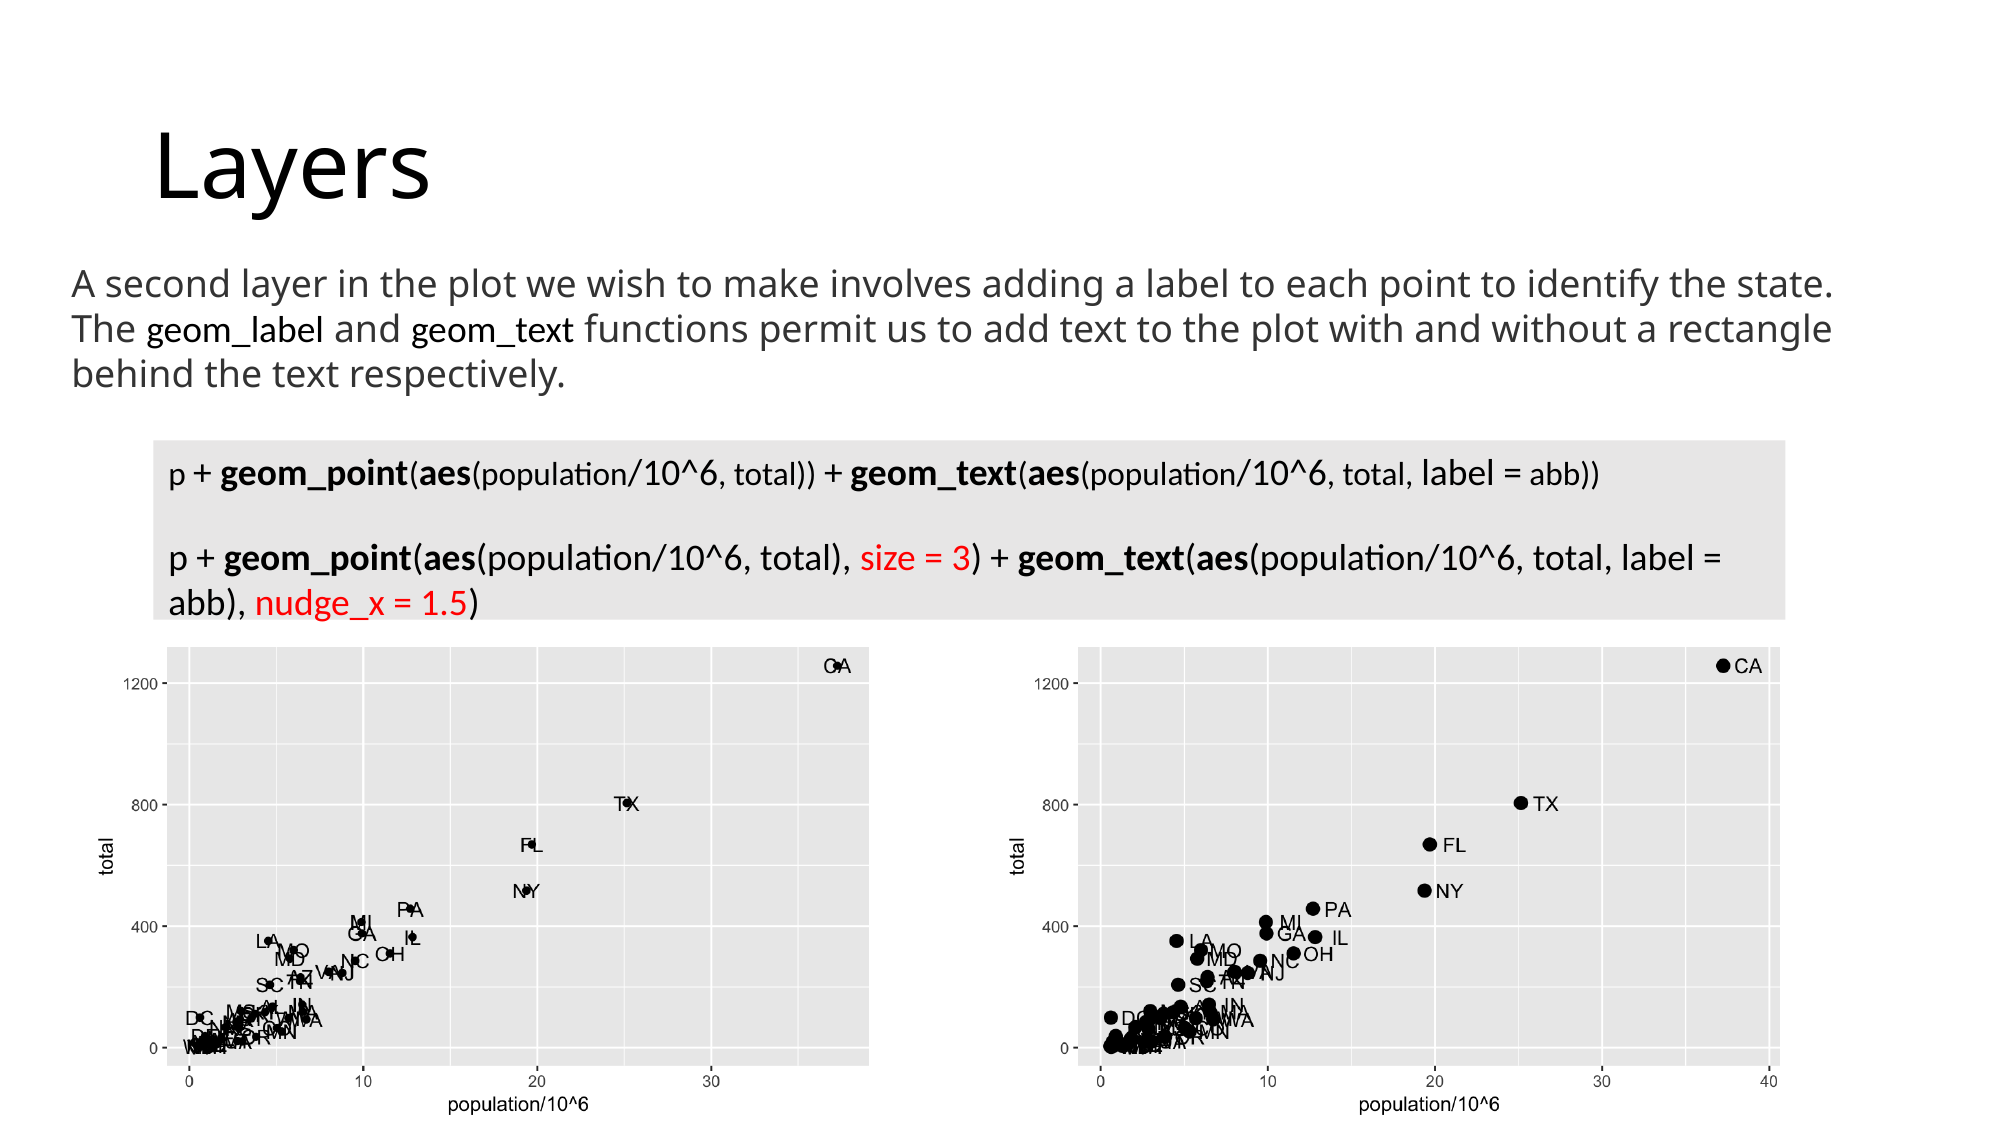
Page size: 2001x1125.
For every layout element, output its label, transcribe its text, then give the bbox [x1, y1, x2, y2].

text_box p + geom_point(aes(population/10^6, total)) + geom_text(aes(population/10^6, total, label = abb)) p + geom_point(aes(population/10^6, total), size = 3) + geom_text(aes(population/10^6, total, label = abb), nudge_x = 1.5) [152, 439, 1787, 621]
picture [88, 637, 879, 1125]
text_box A second layer in the plot we wish to make involves adding a label to each point to identify the state. The geom_label and geom_text functions permit us to add text to the plot with and without a rectangle behind the text respectively. [56, 252, 1929, 402]
picture [999, 637, 1790, 1125]
title Layers [137, 59, 1863, 252]
